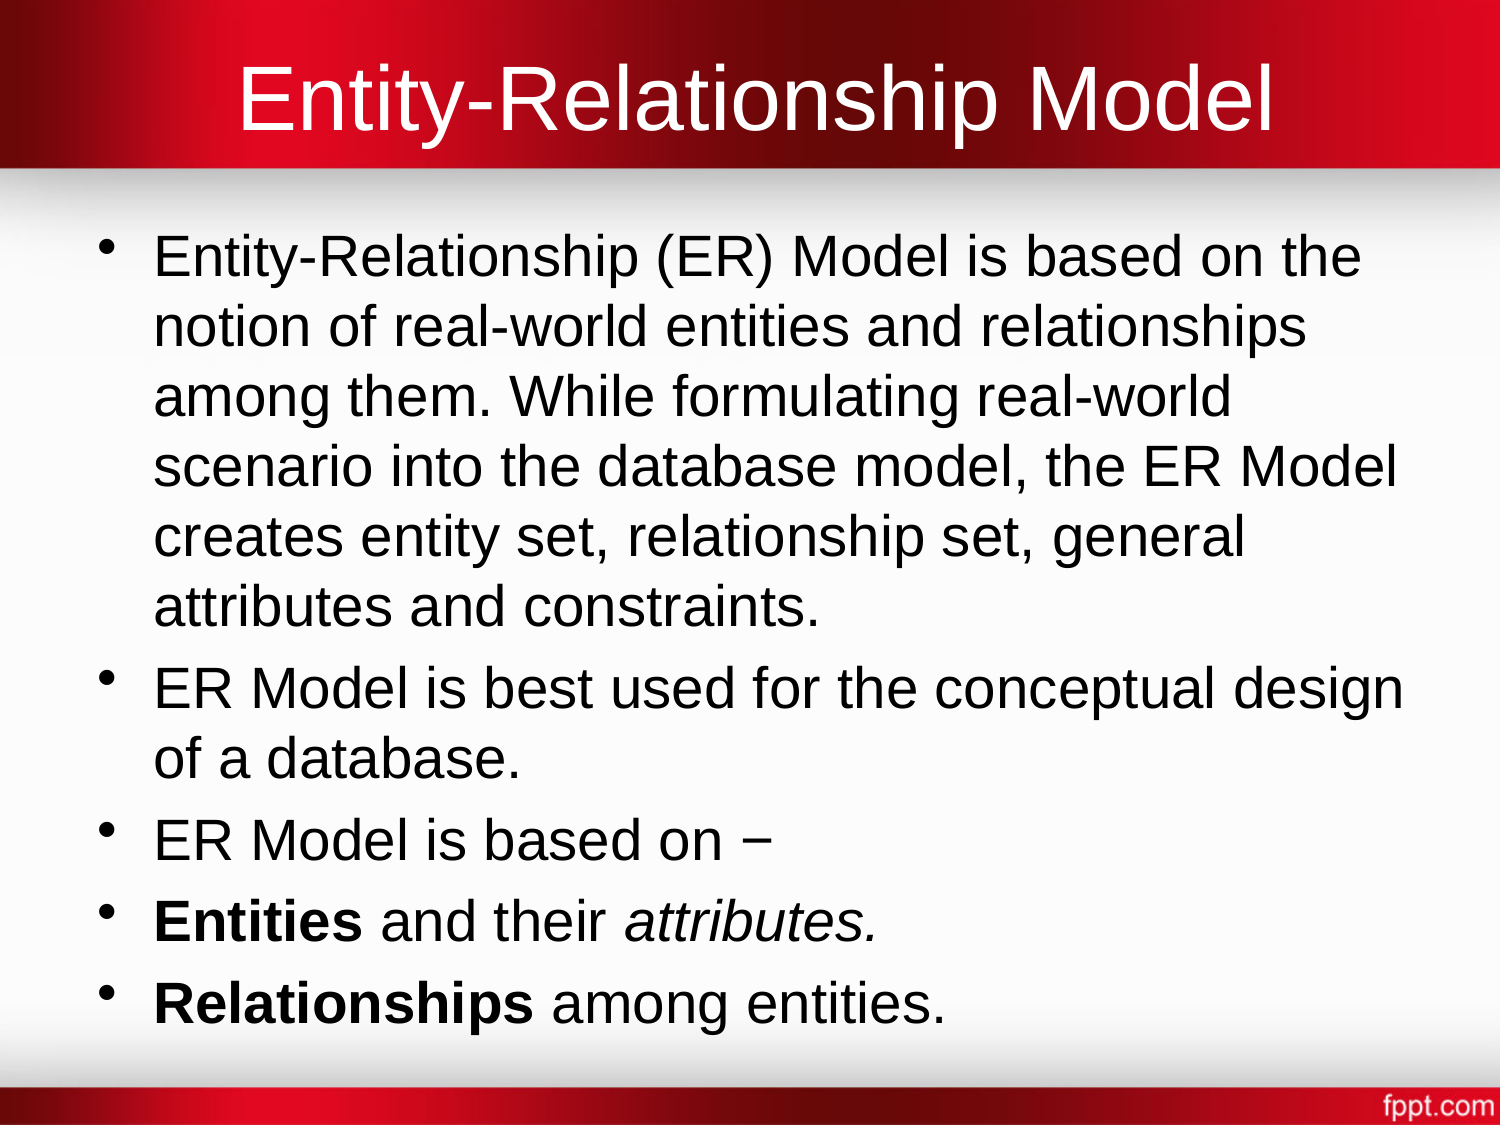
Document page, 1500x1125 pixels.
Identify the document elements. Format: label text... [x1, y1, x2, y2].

title Entity-Relationship Model [81, 0, 1433, 188]
picture [0, 0, 1500, 1125]
list Entity-Relationship (ER) Model is based on the notion of real-world entities and relationships among them. While formulating real-world scenario into the database model, the ER Model creates entity set, relationship set, general attributes and constraints. ER Model is best used for the conceptual design of a database. ER Model is based on − Entities and their attributes. Relationships among entities. [81, 210, 1433, 954]
